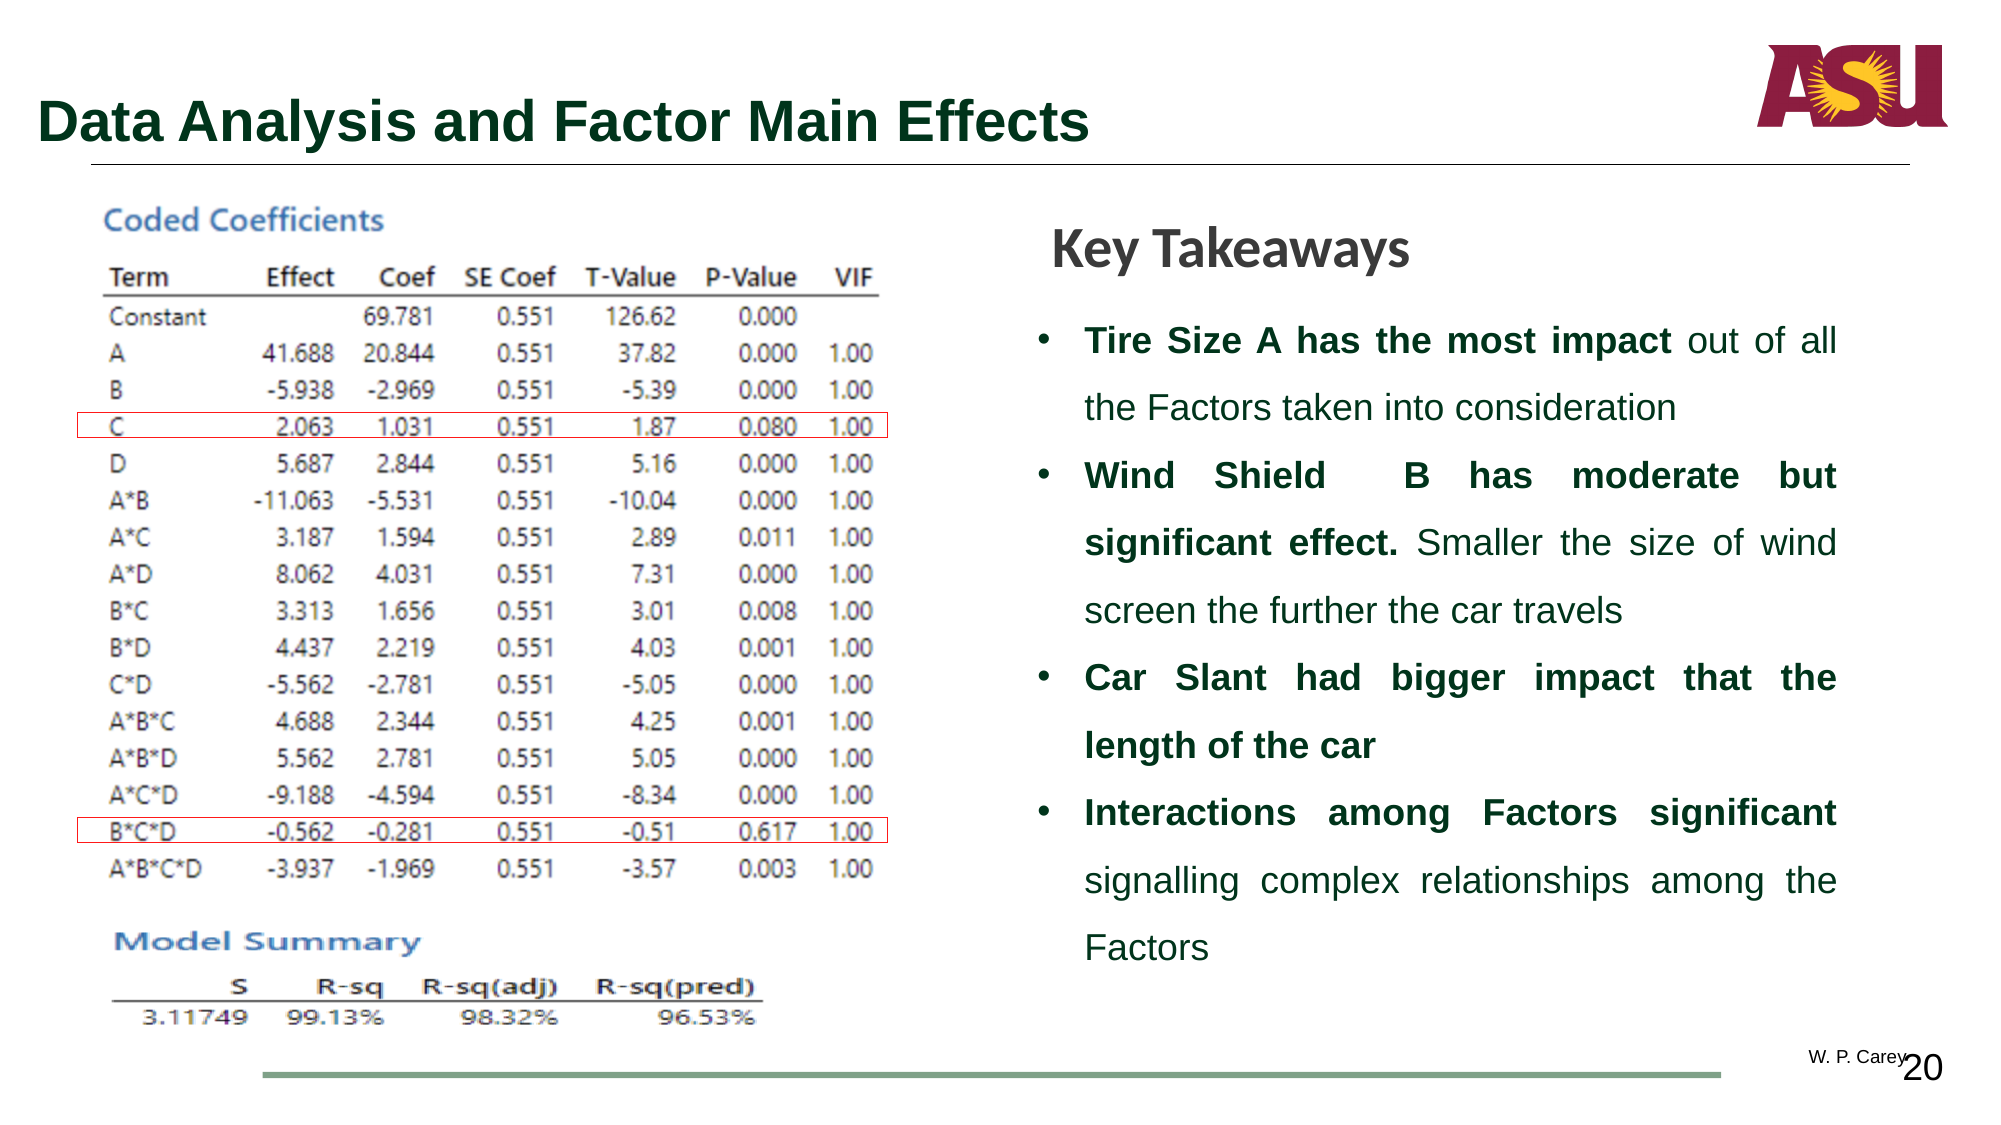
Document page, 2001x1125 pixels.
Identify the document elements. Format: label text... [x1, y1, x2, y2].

text_box Key Takeaways [1037, 197, 1501, 287]
slide_number 20 [1887, 1035, 1963, 1096]
text_box Tire Size A has the most impact out of all the Factors taken into consideration Wind Shield B has moderate but significant effect. Smaller the size of wind screen the further the car travels Car Slant had bigger impact that the length of the car Interactions among Factors significant signalling complex relationships among the Factors [1037, 293, 1838, 622]
picture [62, 181, 963, 1066]
title Data Analysis and Factor Main Effects [37, 32, 1775, 153]
picture [1775, 45, 1948, 127]
